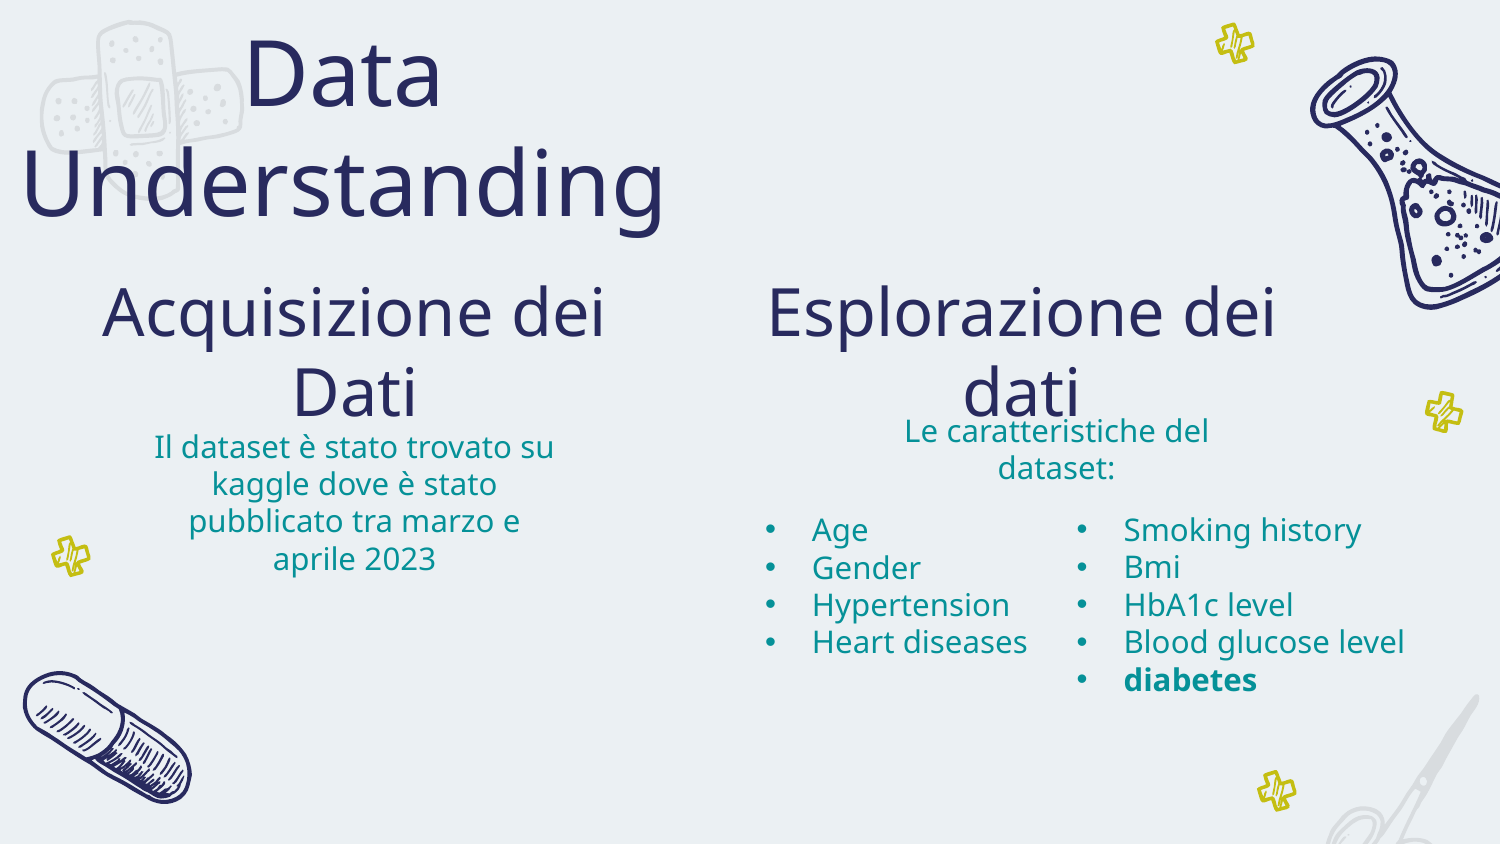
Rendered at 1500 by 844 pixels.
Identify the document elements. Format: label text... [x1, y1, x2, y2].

title Esplorazione dei dati [750, 315, 1295, 385]
title Acquisizione dei Dati [68, 277, 643, 422]
text_box Age Gender Hypertension Heart diseases [750, 502, 1057, 669]
subtitle Il dataset è stato trovato su kaggle dove è stato pubblicato tra marzo e aprile 2023 [137, 399, 572, 605]
text_box Smoking history Bmi HbA1c level Blood glucose level diabetes [1061, 501, 1457, 707]
subtitle Le caratteristiche del dataset: [878, 385, 1236, 521]
title Data Understanding [0, 0, 688, 132]
